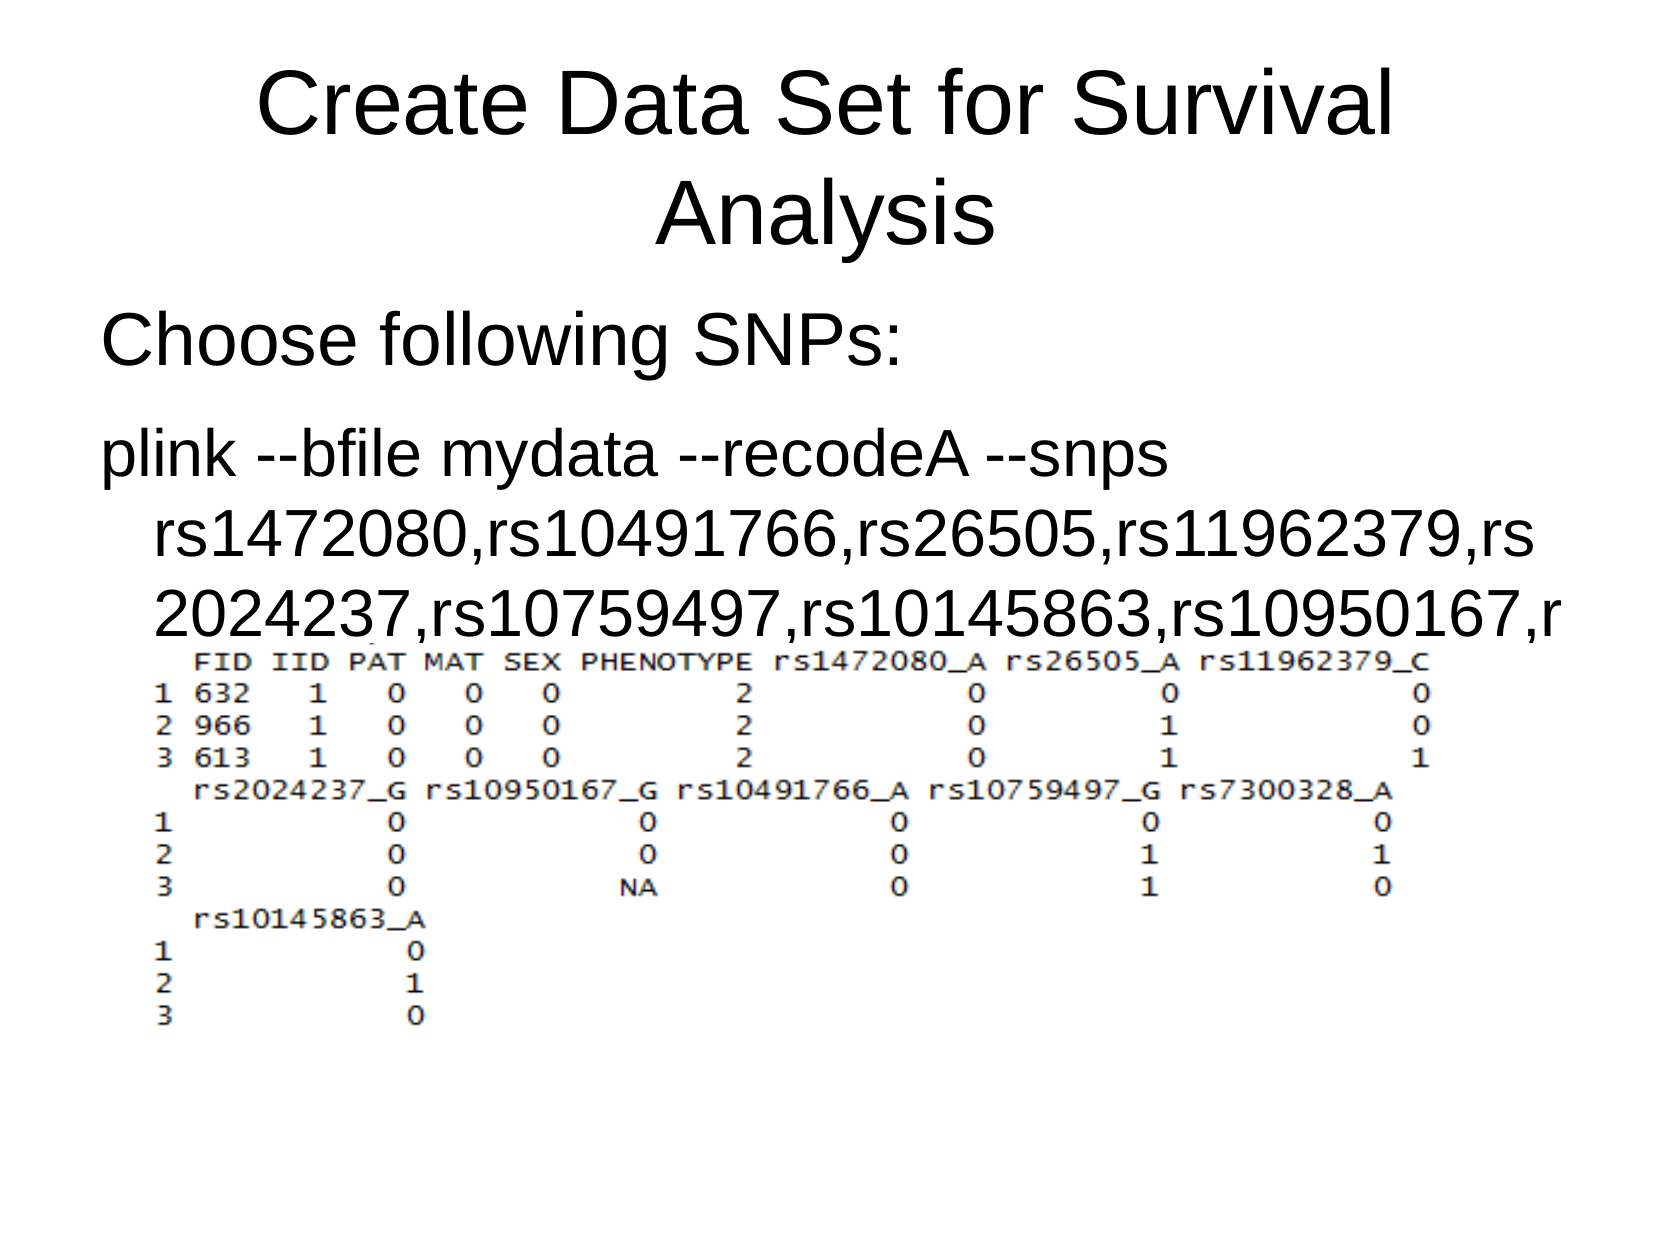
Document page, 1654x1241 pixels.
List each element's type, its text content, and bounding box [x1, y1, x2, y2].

picture [141, 643, 1548, 1034]
title Create Data Set for Survival Analysis [82, 49, 1571, 257]
list Choose following SNPs: plink --bfile mydata --recodeA --snps rs1472080,rs10491766,rs26505,rs11962379,rs2024237,rs10759497,rs10145863,rs10950167,rs7300328 [82, 290, 1571, 1010]
